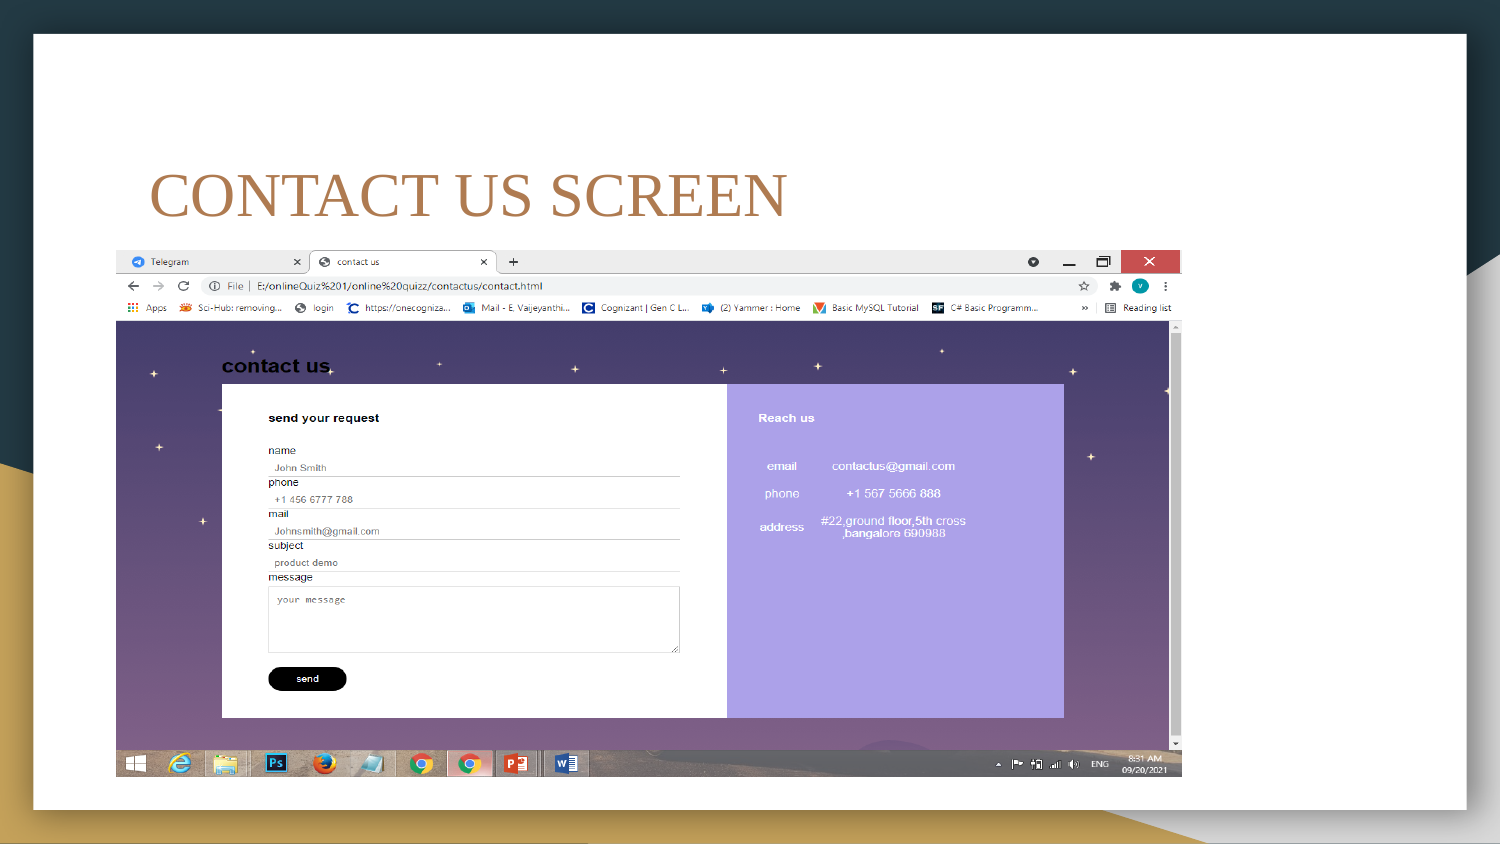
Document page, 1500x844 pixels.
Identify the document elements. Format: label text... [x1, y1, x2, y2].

title CONTACT US SCREEN [134, 138, 1366, 296]
picture [115, 250, 1182, 777]
